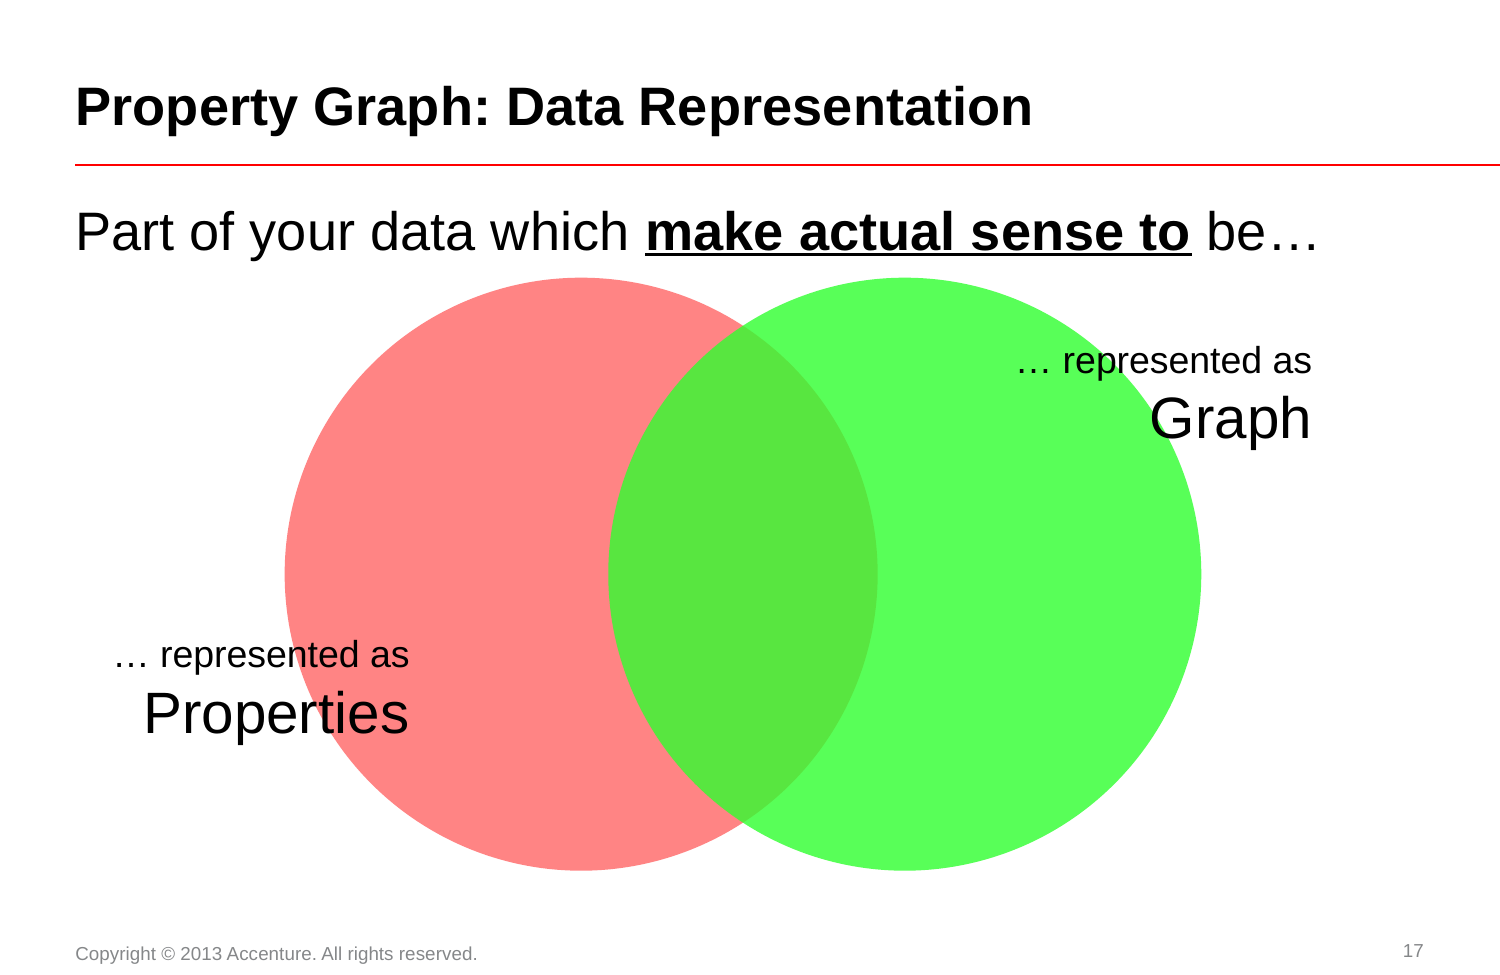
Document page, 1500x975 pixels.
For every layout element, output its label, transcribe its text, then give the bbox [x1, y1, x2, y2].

text_box [282, 275, 743, 873]
title Property Graph: Data Representation [75, 24, 1422, 136]
text_box … represented as Properties [97, 622, 425, 753]
text_box … represented as Graph [999, 328, 1327, 458]
list Part of your data which make actual sense to be… [75, 196, 1425, 267]
text_box [606, 275, 1204, 873]
